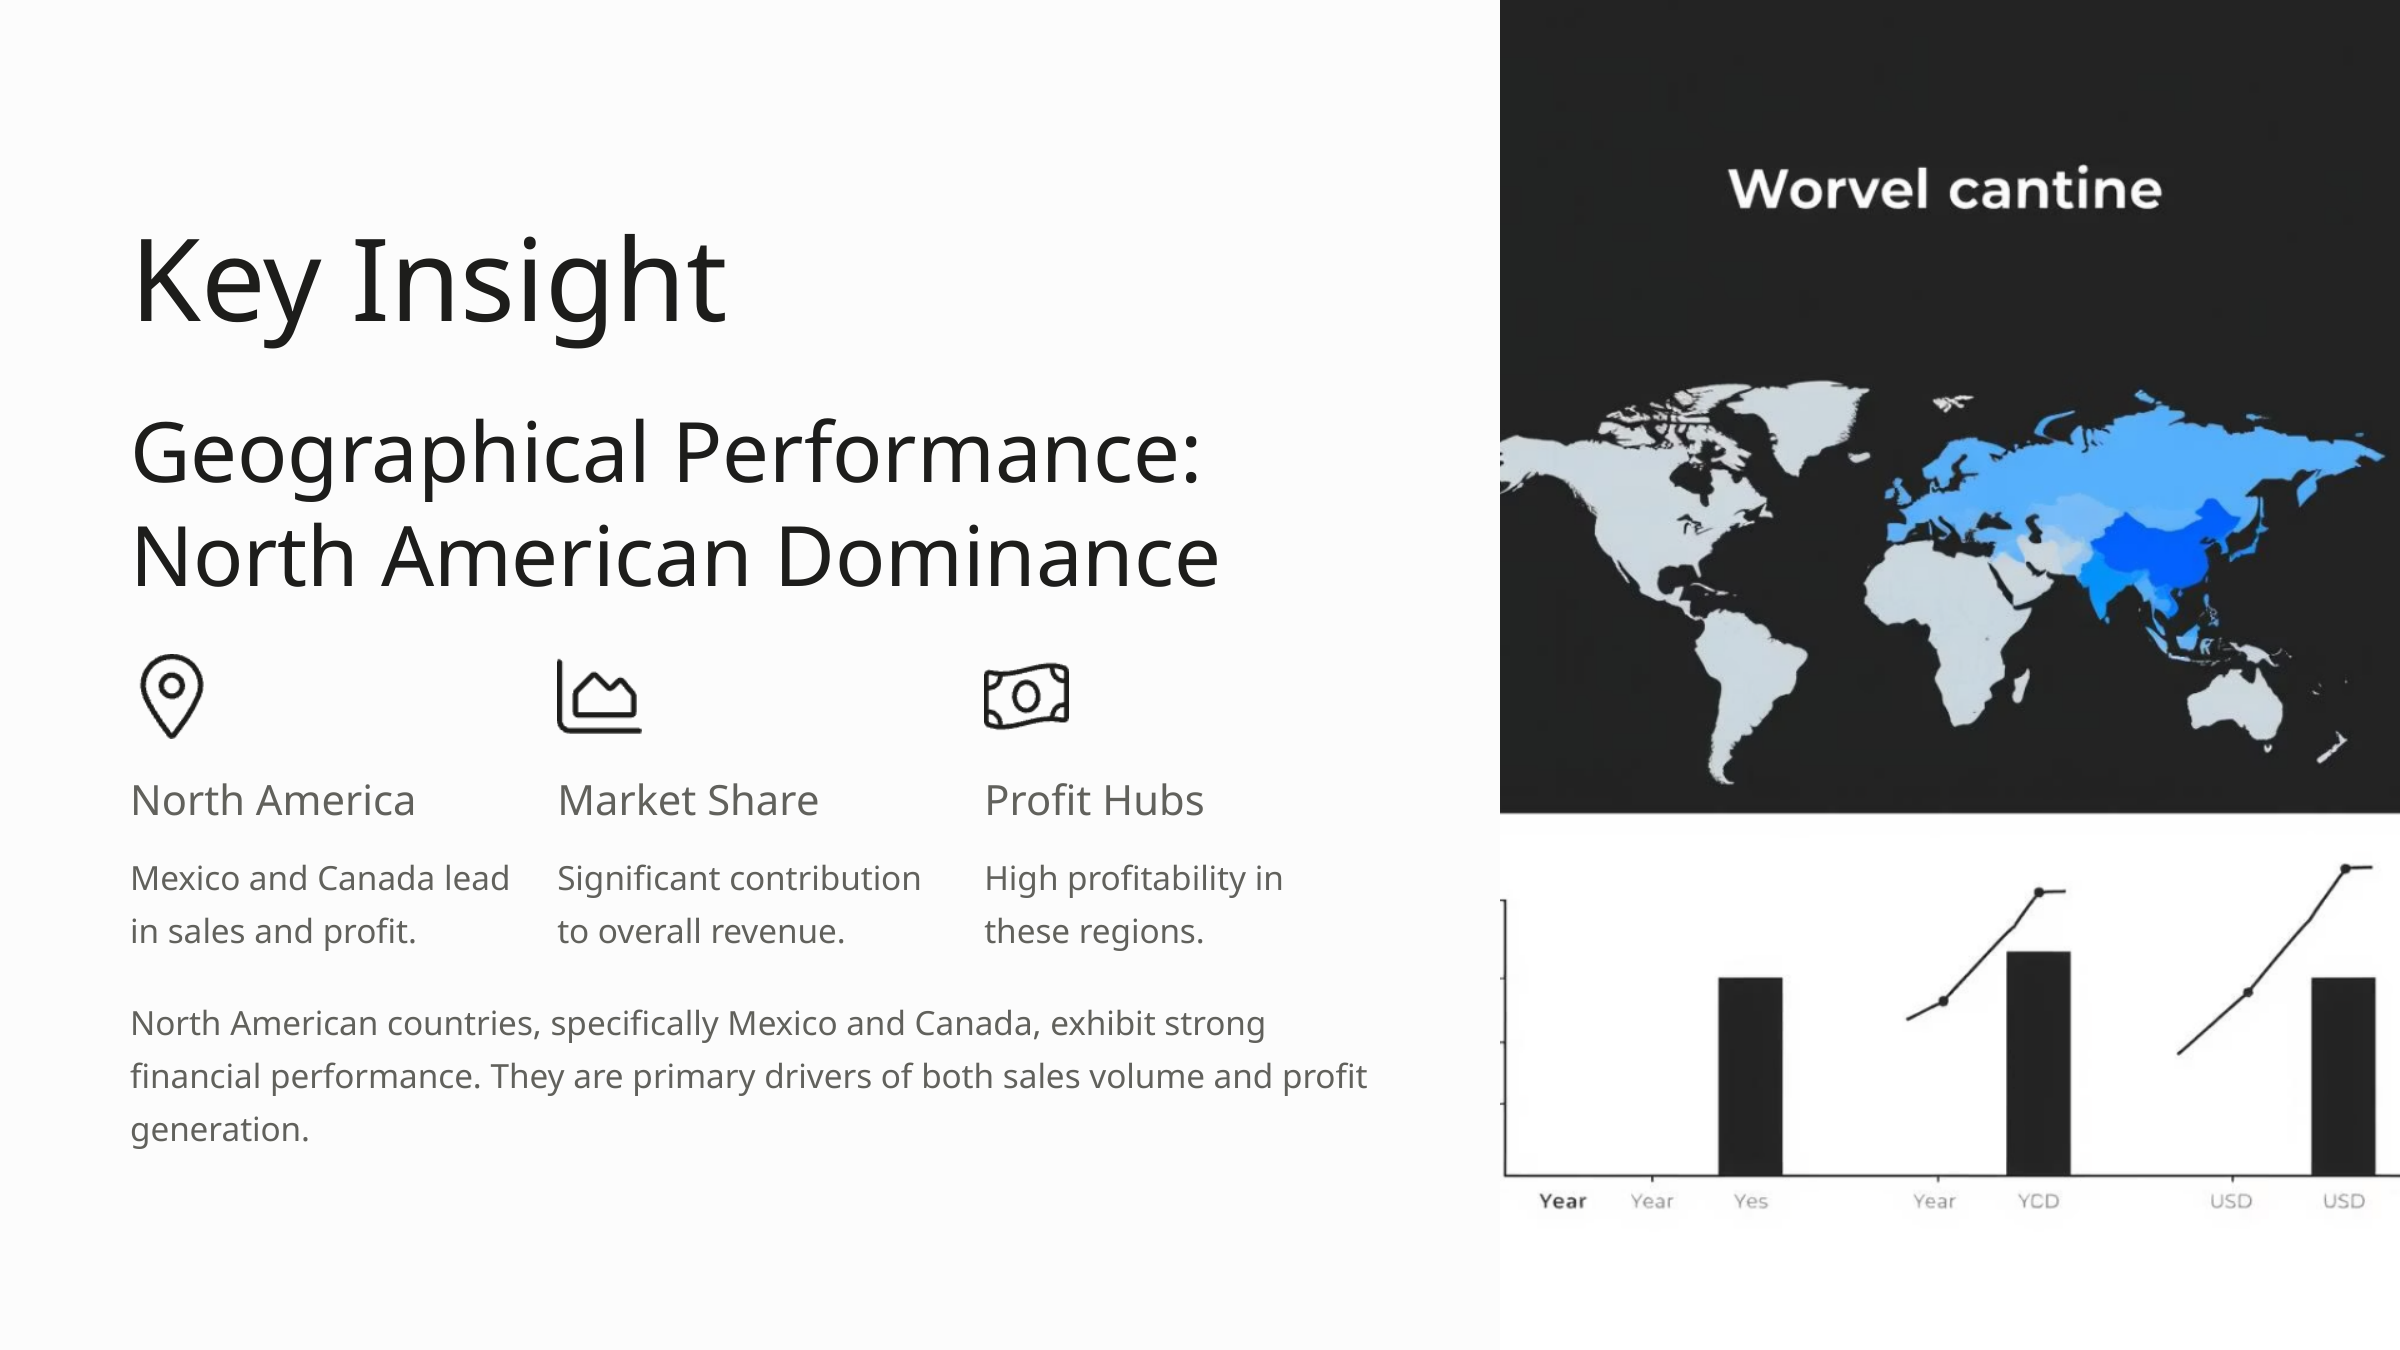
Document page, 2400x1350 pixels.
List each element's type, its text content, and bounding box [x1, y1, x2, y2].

picture [1499, 0, 2400, 1350]
picture [984, 654, 1069, 739]
text_box Profit Hubs [984, 771, 1370, 824]
picture [130, 654, 214, 739]
text_box High profitability in these regions. [984, 844, 1370, 952]
text_box Geographical Performance: North American Dominance [130, 394, 1370, 605]
text_box Market Share [557, 771, 943, 824]
text_box Significant contribution to overall revenue. [557, 844, 943, 952]
text_box North American countries, specifically Mexico and Canada, exhibit strong financial performance. They are primary drivers of both sales volume and profit generation. [130, 988, 1370, 1150]
text_box North America [130, 771, 516, 824]
picture [557, 654, 642, 739]
text_box Key Insight [130, 200, 1286, 345]
text_box Mexico and Canada lead in sales and profit. [130, 844, 516, 952]
